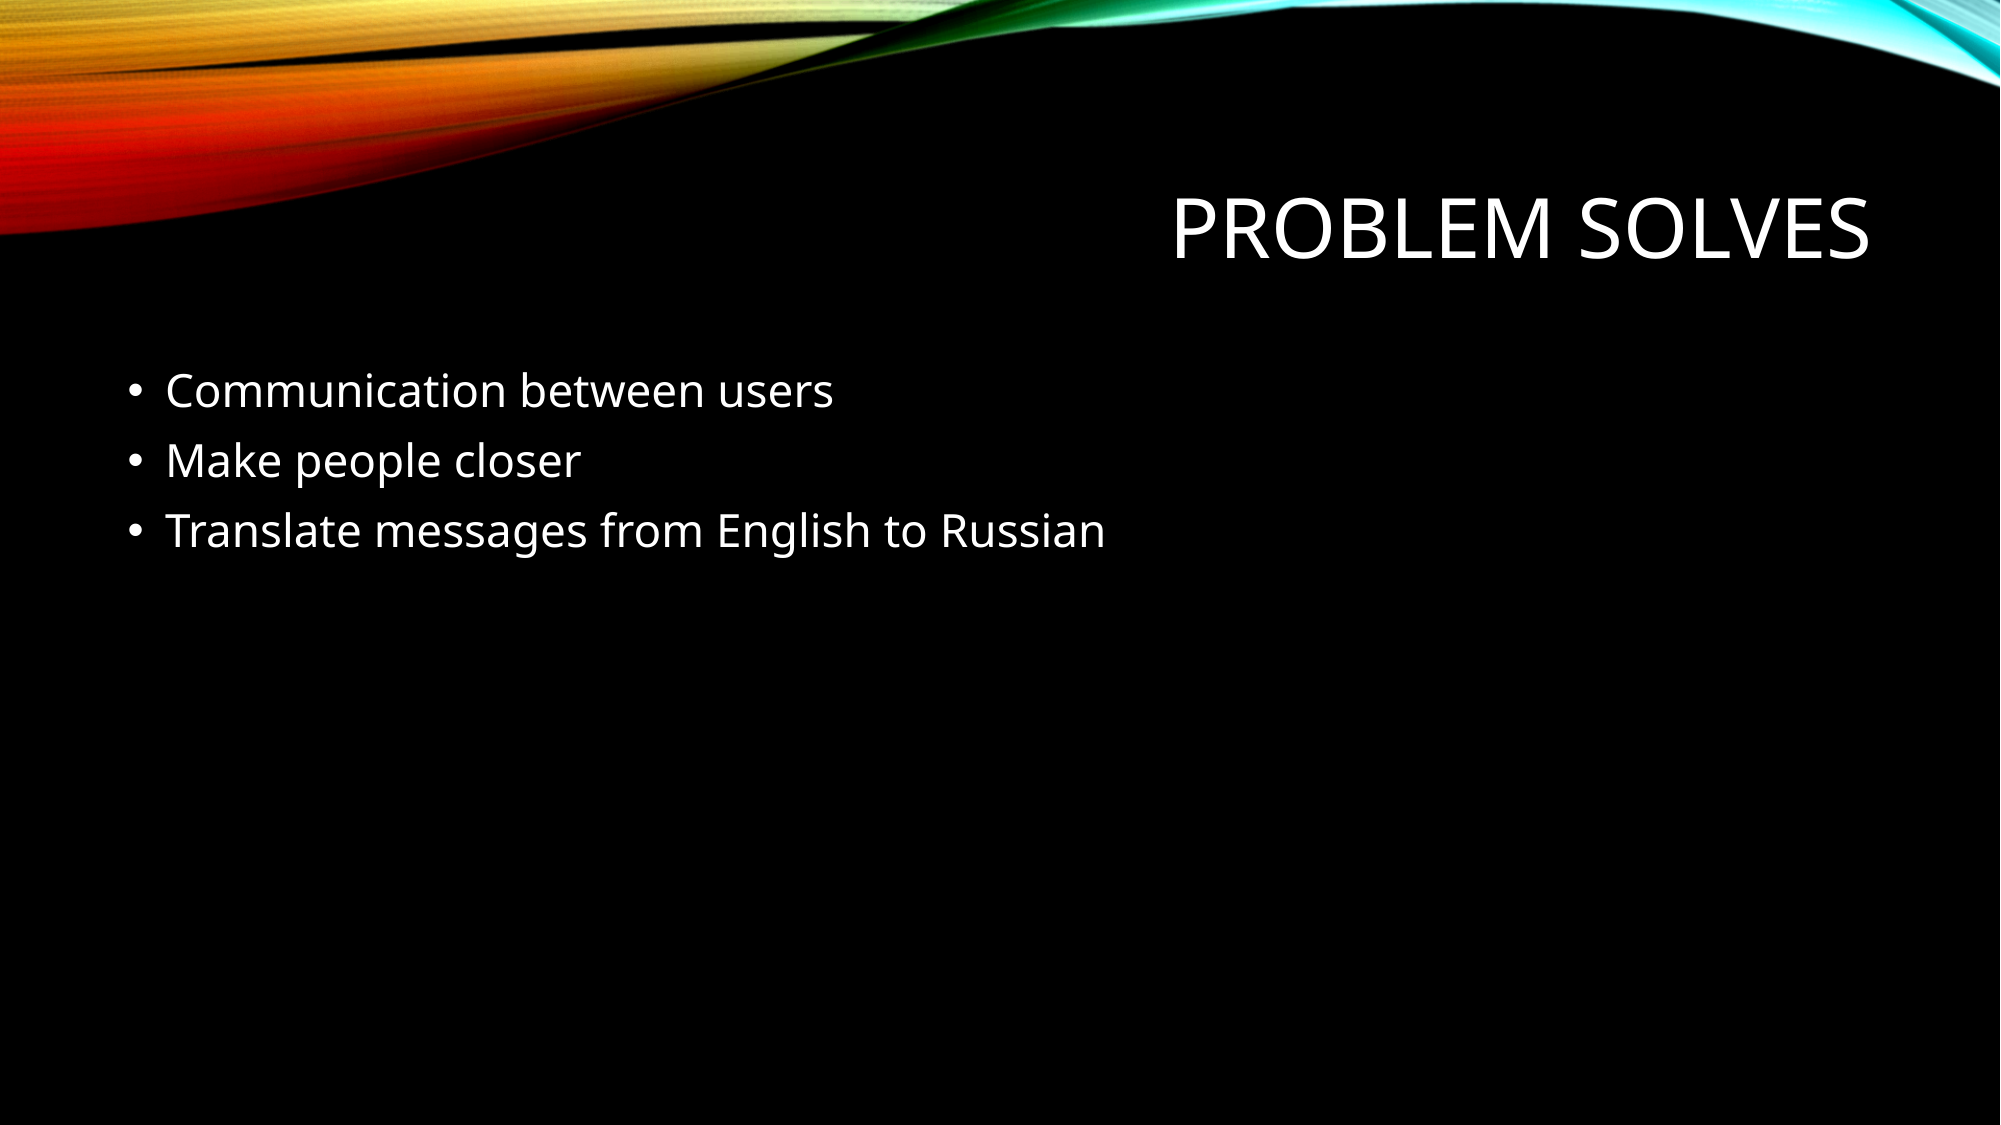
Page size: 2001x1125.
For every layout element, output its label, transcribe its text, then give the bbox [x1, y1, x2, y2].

title Problem solves [474, 125, 1888, 338]
list Communication between users Make people closer Translate messages from English to Russian [112, 360, 1888, 1021]
picture [0, 0, 2000, 237]
